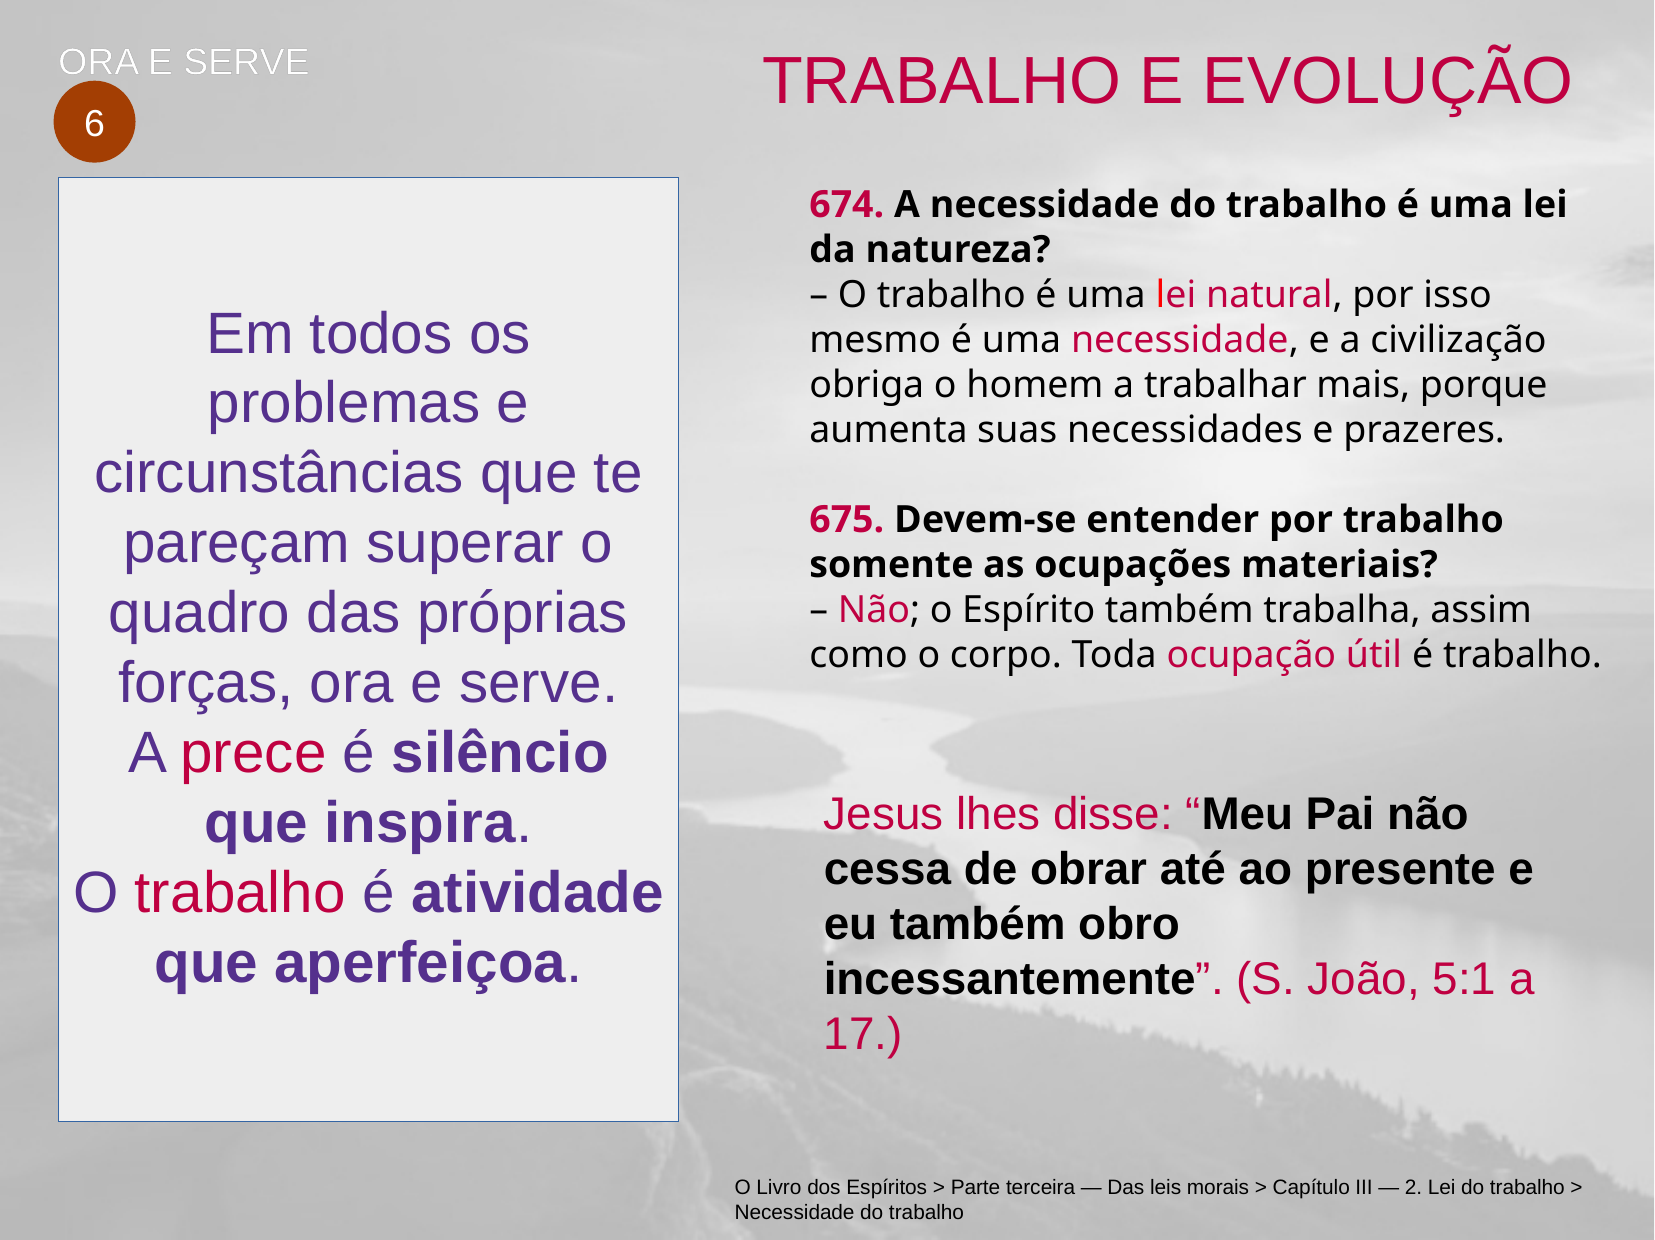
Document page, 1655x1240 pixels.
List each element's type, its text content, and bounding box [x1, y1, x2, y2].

text_box TRABALHO E EVOLUÇÃO [747, 29, 1590, 119]
text_box 674. A necessidade do trabalho é uma lei da natureza? – O trabalho é uma lei natural, por isso mesmo é uma necessidade, e a civilização obriga o homem a trabalhar mais, porque aumenta suas necessidades e prazeres. 675. Devem-se entender por trabalho somente as ocupações materiais? – Não; o Espírito também trabalha, assim como o corpo. Toda ocupação útil é trabalho. [794, 172, 1624, 851]
picture [0, 0, 1655, 1240]
text_box ORA E SERVE [43, 29, 325, 87]
text_box Em todos os problemas e circunstâncias que te pareçam superar o quadro das próprias forças, ora e serve. A prece é silêncio que inspira. O trabalho é atividade que aperfeiçoa. [58, 177, 679, 1122]
text_box Jesus lhes disse: “Meu Pai não cessa de obrar até ao presente e eu também obro incessantemente”. (S. João, 5:1 a 17.) [809, 776, 1607, 1048]
text_box 6 [53, 80, 137, 164]
text_box O Livro dos Espíritos > Parte terceira — Das leis morais > Capítulo III — 2. Lei do trabalho > Necessidade do trabalho [719, 1166, 1612, 1228]
